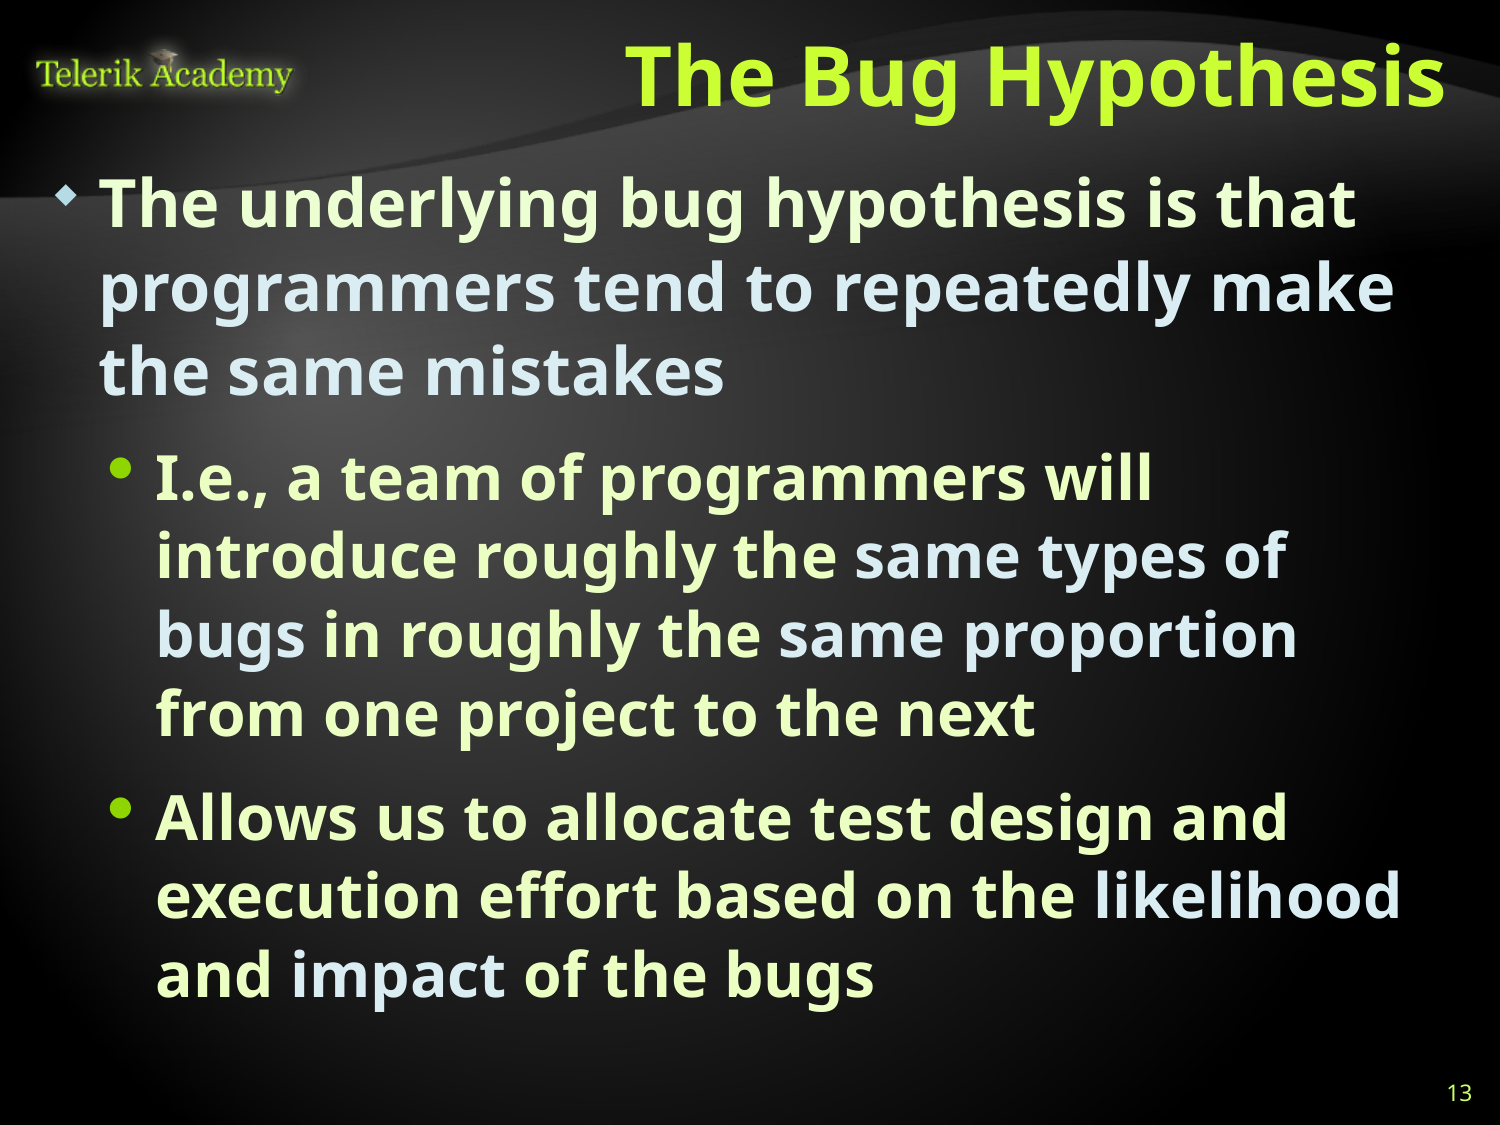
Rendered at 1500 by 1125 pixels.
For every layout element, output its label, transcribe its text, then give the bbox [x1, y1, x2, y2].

slide_number 13 [1412, 1074, 1488, 1113]
title The Bug Hypothesis [300, 12, 1463, 149]
picture [0, 0, 1500, 1125]
list The underlying bug hypothesis is that programmers tend to repeatedly make the same mistakes I.e., a team of programmers will introduce roughly the same types of bugs in roughly the same proportion from one project to the next Allows us to allocate test design and execution effort based on the likelihood and impact of the bugs [37, 149, 1463, 1100]
